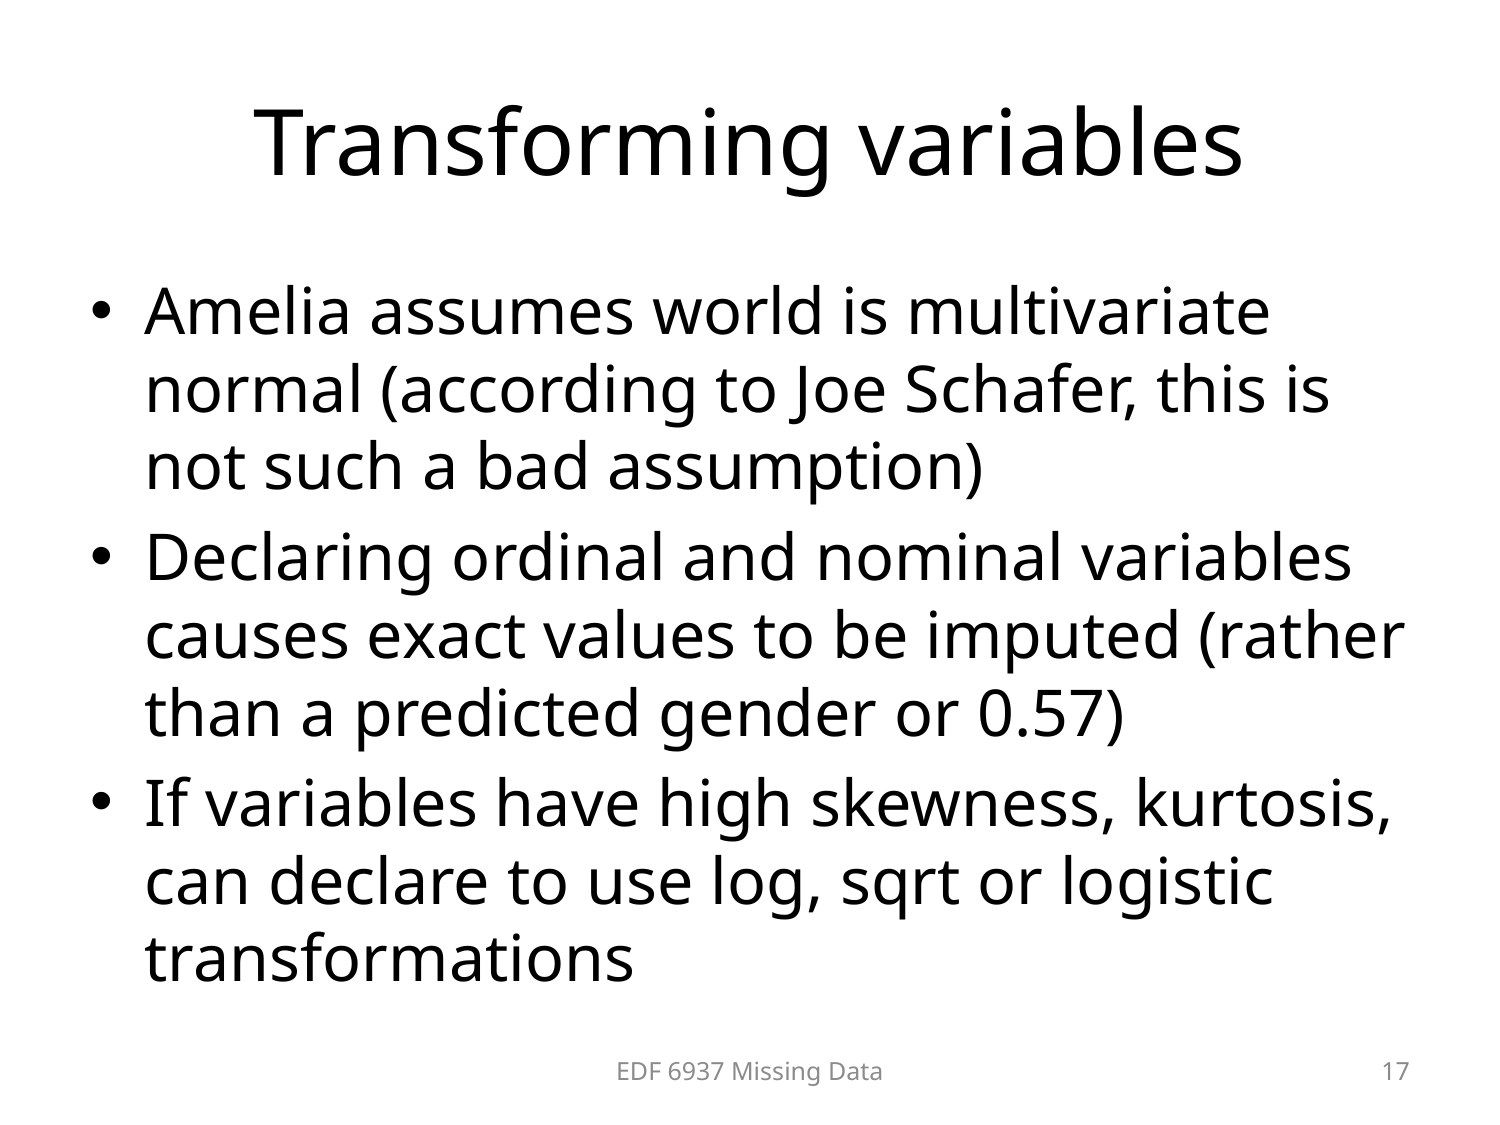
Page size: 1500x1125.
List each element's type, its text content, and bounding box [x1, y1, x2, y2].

title Transforming variables [75, 45, 1425, 233]
slide_number 17 [1074, 1042, 1425, 1103]
footer EDF 6937 Missing Data [512, 1042, 988, 1103]
list Amelia assumes world is multivariate normal (according to Joe Schafer, this is not such a bad assumption) Declaring ordinal and nominal variables causes exact values to be imputed (rather than a predicted gender or 0.57) If variables have high skewness, kurtosis, can declare to use log, sqrt or logistic transformations [75, 262, 1425, 1005]
